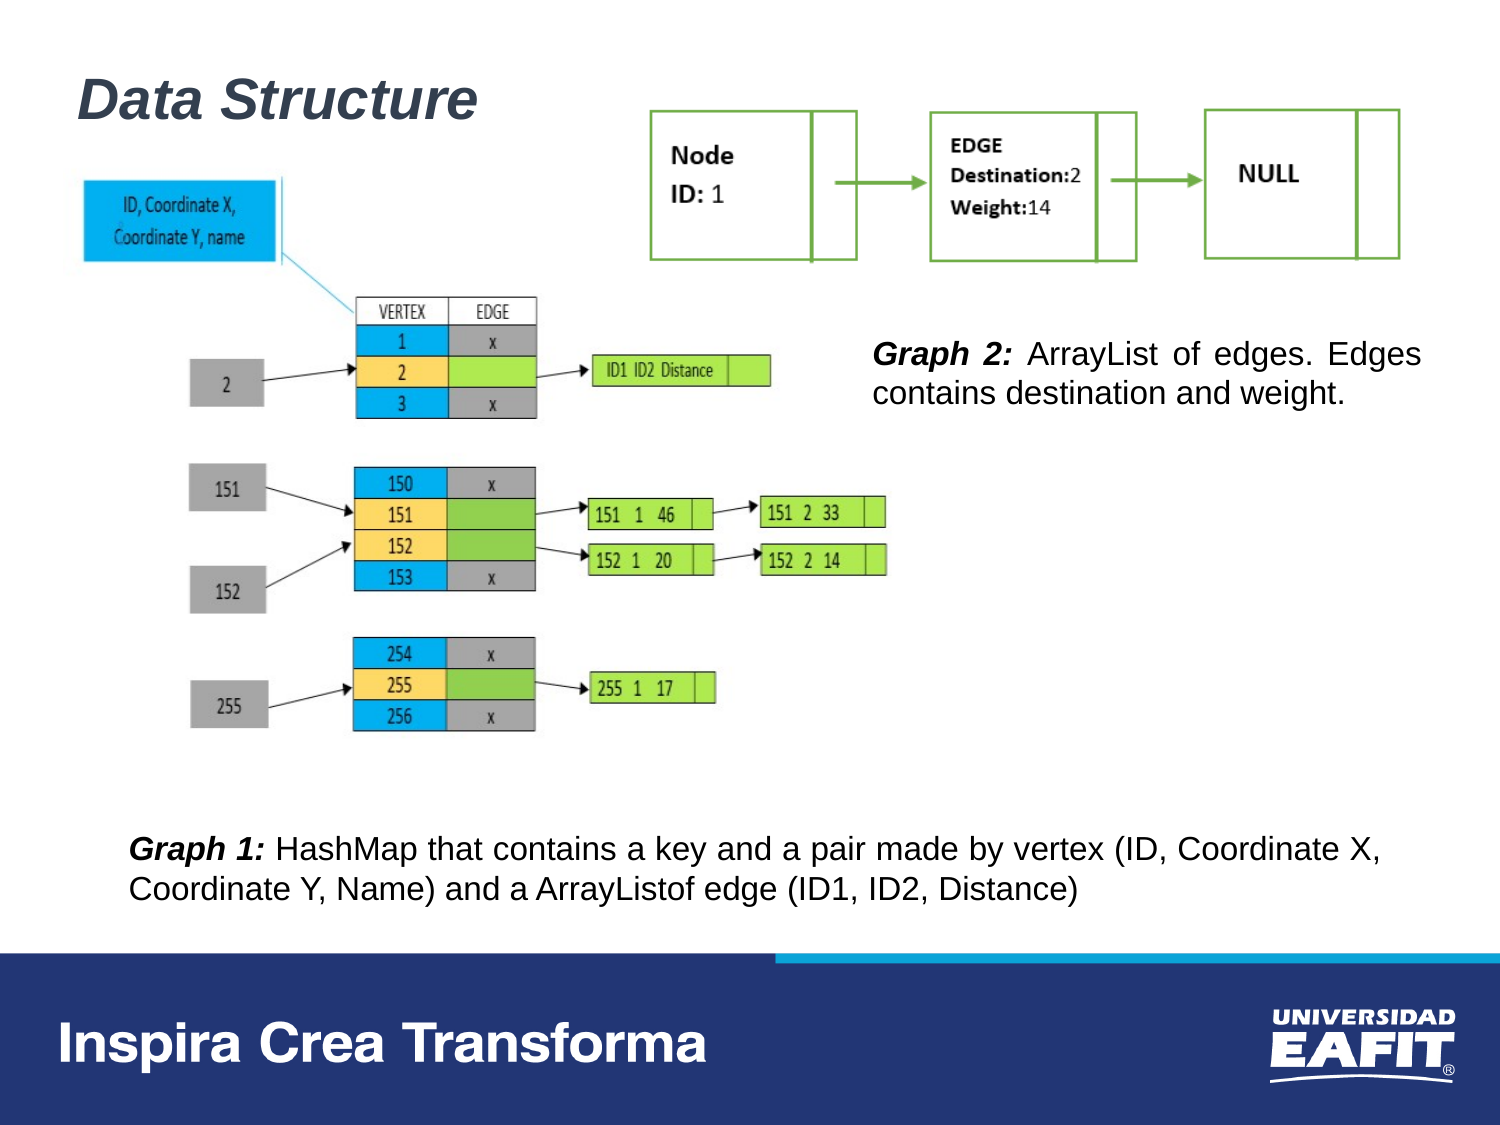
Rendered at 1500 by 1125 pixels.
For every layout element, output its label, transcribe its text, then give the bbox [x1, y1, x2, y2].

text_box Data Structure [63, 50, 1357, 149]
text_box Graph 1: HashMap that contains a key and a pair made by vertex (ID, Coordinate X, Coordinate Y, Name) and a ArrayListof edge (ID1, ID2, Distance) [113, 819, 1398, 900]
picture [0, 0, 1500, 1125]
text_box Graph 2: ArrayList of edges. Edges contains destination and weight. [908, 324, 1437, 413]
